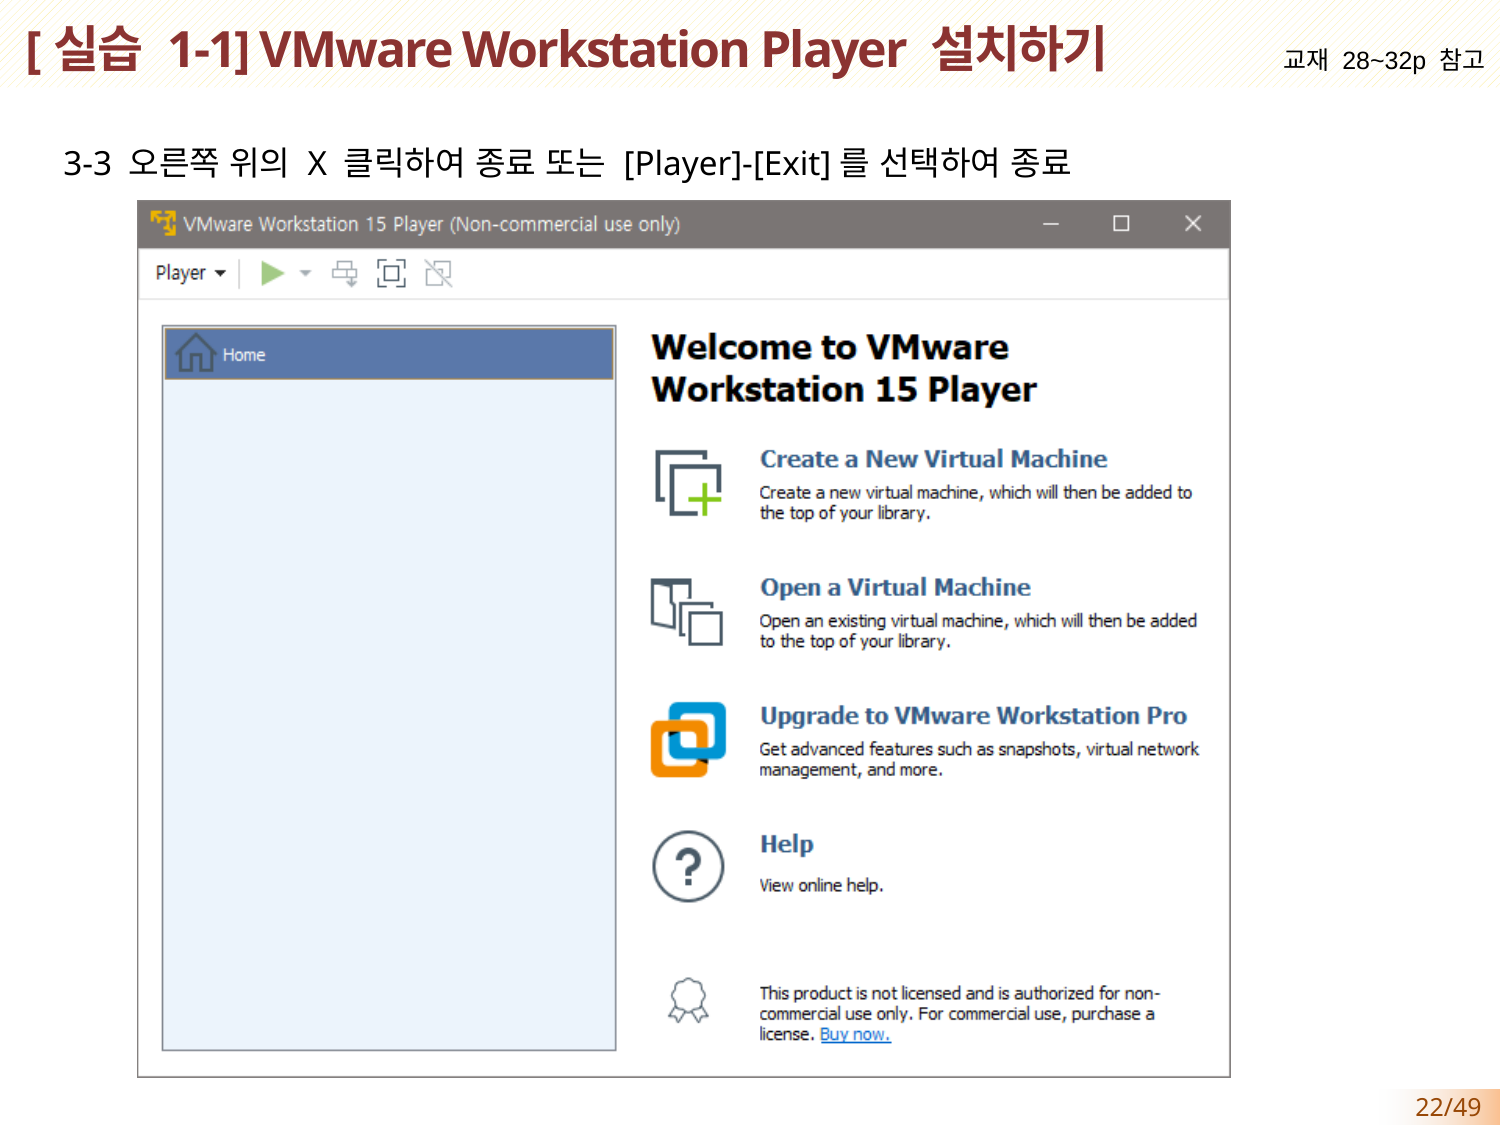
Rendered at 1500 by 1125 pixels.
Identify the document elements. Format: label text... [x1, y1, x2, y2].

text_box 교재 28~32p 참고 [1268, 36, 1500, 82]
list 3-3 오른쪽 위의 X 클릭하여 종료 또는 [Player]-[Exit]를 선택하여 종료 [10, 126, 1481, 1057]
title [실습 1-1] VMware Workstation Player 설치하기 [10, 8, 1288, 87]
picture [136, 200, 1232, 1078]
